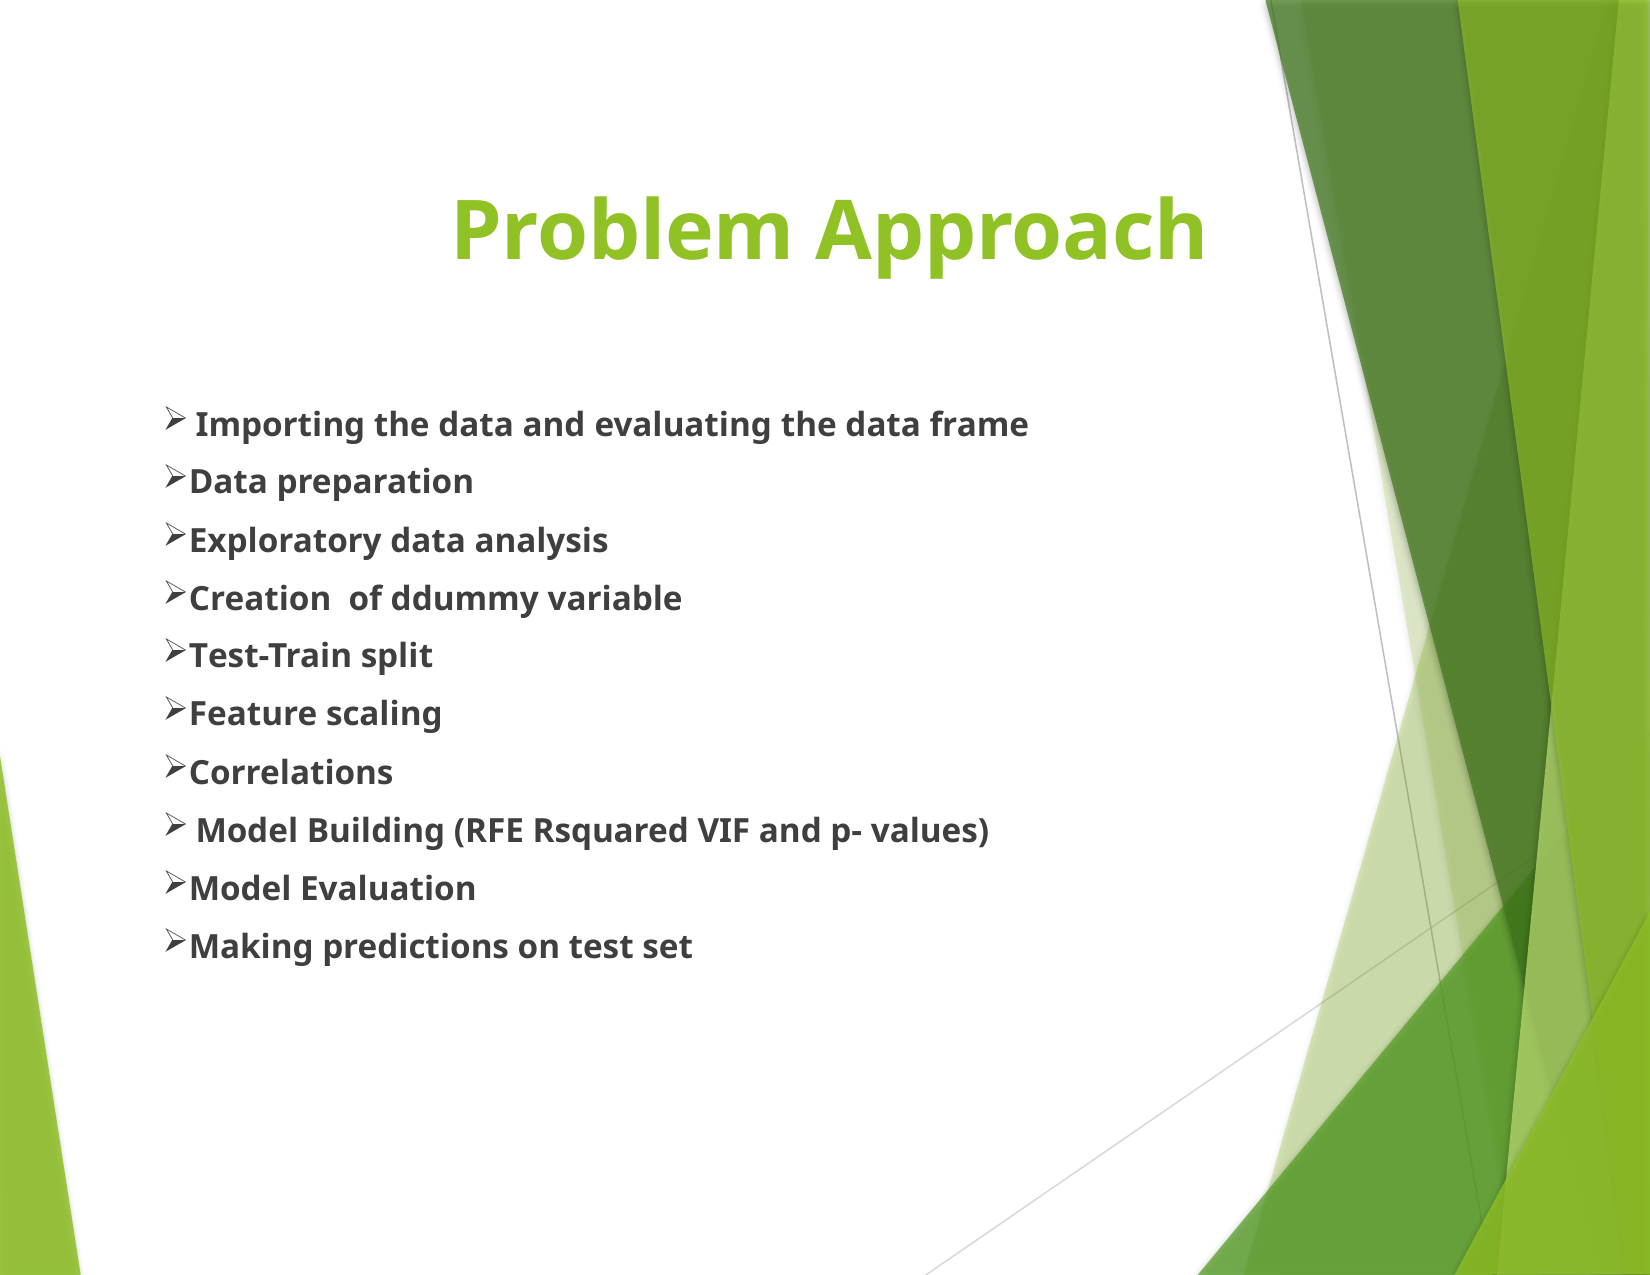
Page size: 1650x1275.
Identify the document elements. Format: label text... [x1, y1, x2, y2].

text_box Importing the data and evaluating the data frame Data preparation Exploratory data analysis Creation of ddummy variable Test-Train split Feature scaling Correlations Model Building (RFE Rsquared VIF and p- values) Model Evaluation Making predictions on test set [162, 399, 1579, 965]
text_box Problem Approach [0, 174, 1363, 276]
